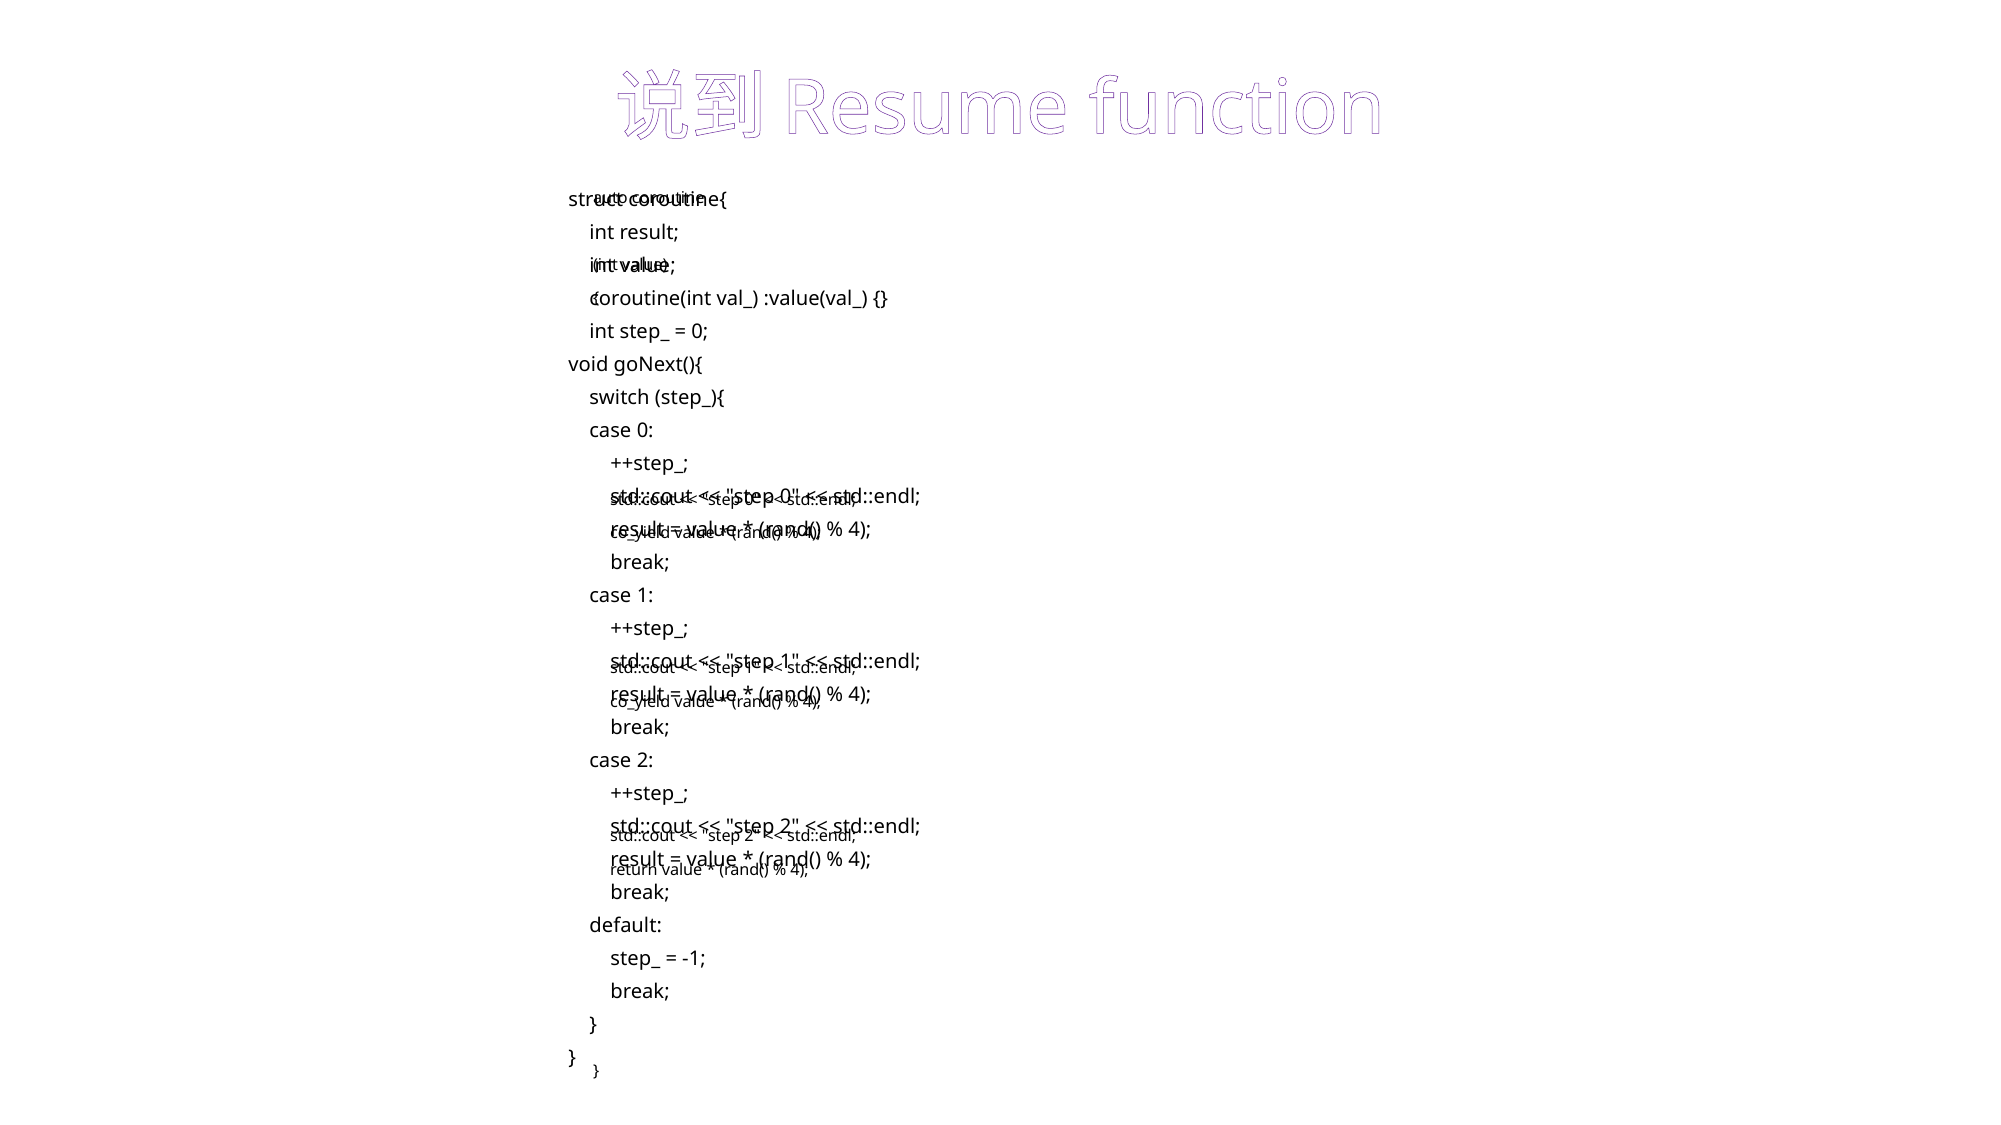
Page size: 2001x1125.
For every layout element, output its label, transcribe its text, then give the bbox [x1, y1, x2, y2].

text_box struct coroutine{ int result; int value; coroutine(int val_) :value(val_) {} int step_ = 0; void goNext(){ switch (step_){ case 0: ++step_; std::cout << "step 0" << std::endl; result = value * (rand() % 4); break; case 1: ++step_; std::cout << "step 1" << std::endl; result = value * (rand() % 4); break; case 2: ++step_; std::cout << "step 2" << std::endl; result = value * (rand() % 4); break; default: step_ = -1; break; } } [553, 181, 578, 1092]
title 说到Resume function [137, 59, 1863, 158]
text_box auto coroutine (int value) { std::cout << "step 0" << std::endl; co_yield value * (rand() % 4); std::cout << "step 1" << std::endl; co_yield value * (rand() % 4); std::cout << "step 2" << std::endl; return value * (rand() % 4); } [578, 181, 1482, 1092]
